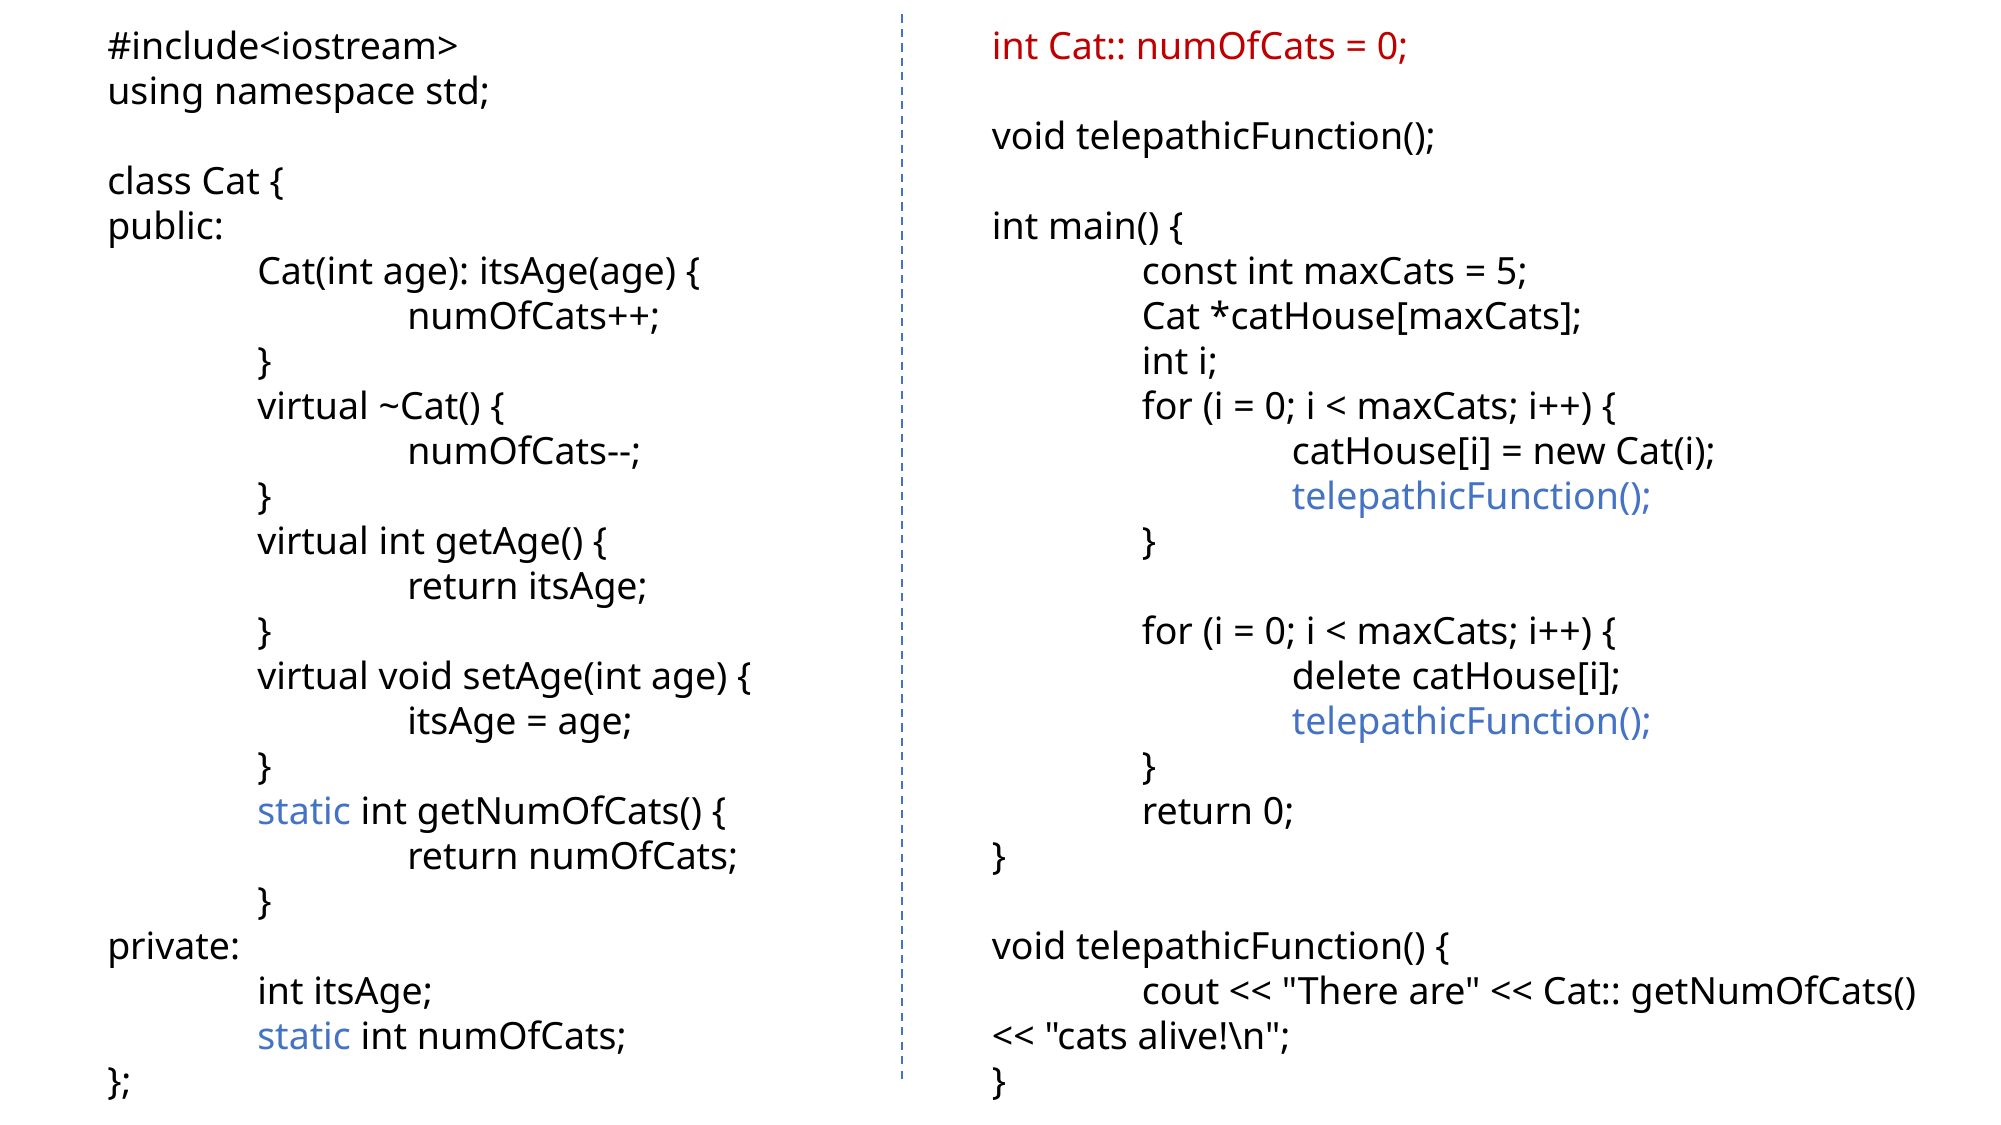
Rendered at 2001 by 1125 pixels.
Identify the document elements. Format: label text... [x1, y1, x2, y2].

text_box int Cat:: numOfCats = 0; void telepathicFunction(); int main() { const int maxCats = 5; Cat *catHouse[maxCats]; int i; for (i = 0; i < maxCats; i++) { catHouse[i] = new Cat(i); telepathicFunction(); } for (i = 0; i < maxCats; i++) { delete catHouse[i]; telepathicFunction(); } return 0; } void telepathicFunction() { cout << "There are" << Cat:: getNumOfCats() << "cats alive!\n"; } [977, 14, 1977, 1110]
text_box #include<iostream> using namespace std; class Cat { public: Cat(int age): itsAge(age) { numOfCats++; } virtual ~Cat() { numOfCats--; } virtual int getAge() { return itsAge; } virtual void setAge(int age) { itsAge = age; } static int getNumOfCats() { return numOfCats; } private: int itsAge; static int numOfCats; }; [92, 14, 1093, 1125]
